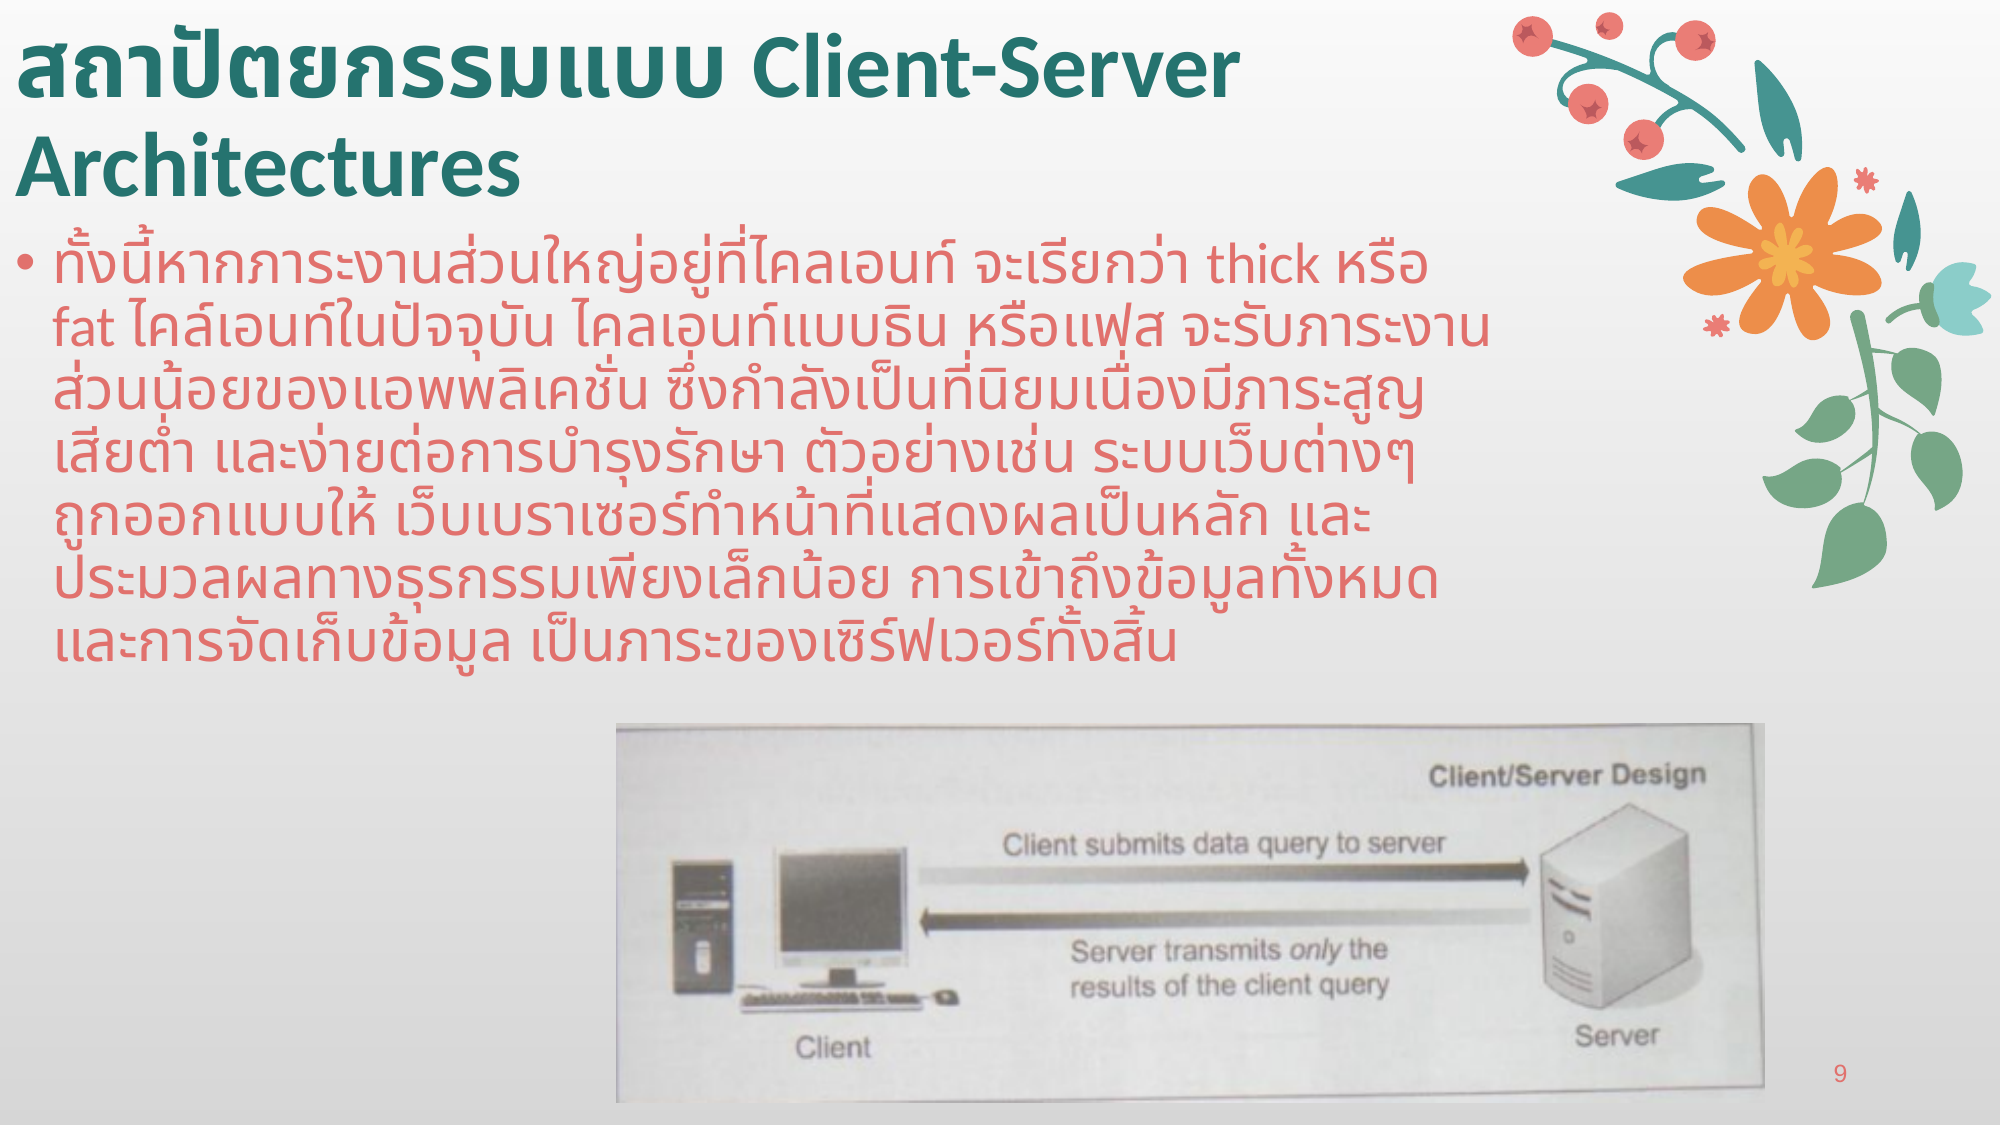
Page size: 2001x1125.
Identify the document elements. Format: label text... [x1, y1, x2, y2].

title สถาปัตยกรรมแบบ Client-Server Architectures [0, 8, 1725, 226]
slide_number 9 [1765, 1042, 1863, 1103]
picture [615, 723, 1765, 1103]
list ทั้งนี้หากภาระงานส่วนใหญ่อยู่ที่ไคลเอนท์ จะเรียกว่า thick หรือ fat ไคล์เอนท์ในปัจจุบัน ไคลเอนท์แบบธิน หรือแฟส จะรับภาระงานส่วนน้อยของแอพพลิเคชั่น ซึ่งกำลังเป็นที่นิยมเนื่องมีภาระสูญเสียต่ำ และง่ายต่อการบำรุงรักษา ตัวอย่างเช่น ระบบเว็บต่างๆ ถูกออกแบบให้ เว็บเบราเซอร์ทำหน้าที่แสดงผลเป็นหลัก และประมวลผลทางธุรกรรมเพียงเล็กน้อย การเข้าถึงข้อมูลทั้งหมด และการจัดเก็บข้อมูล เป็นภาระของเซิร์ฟเวอร์ทั้งสิ้น [0, 226, 1511, 940]
